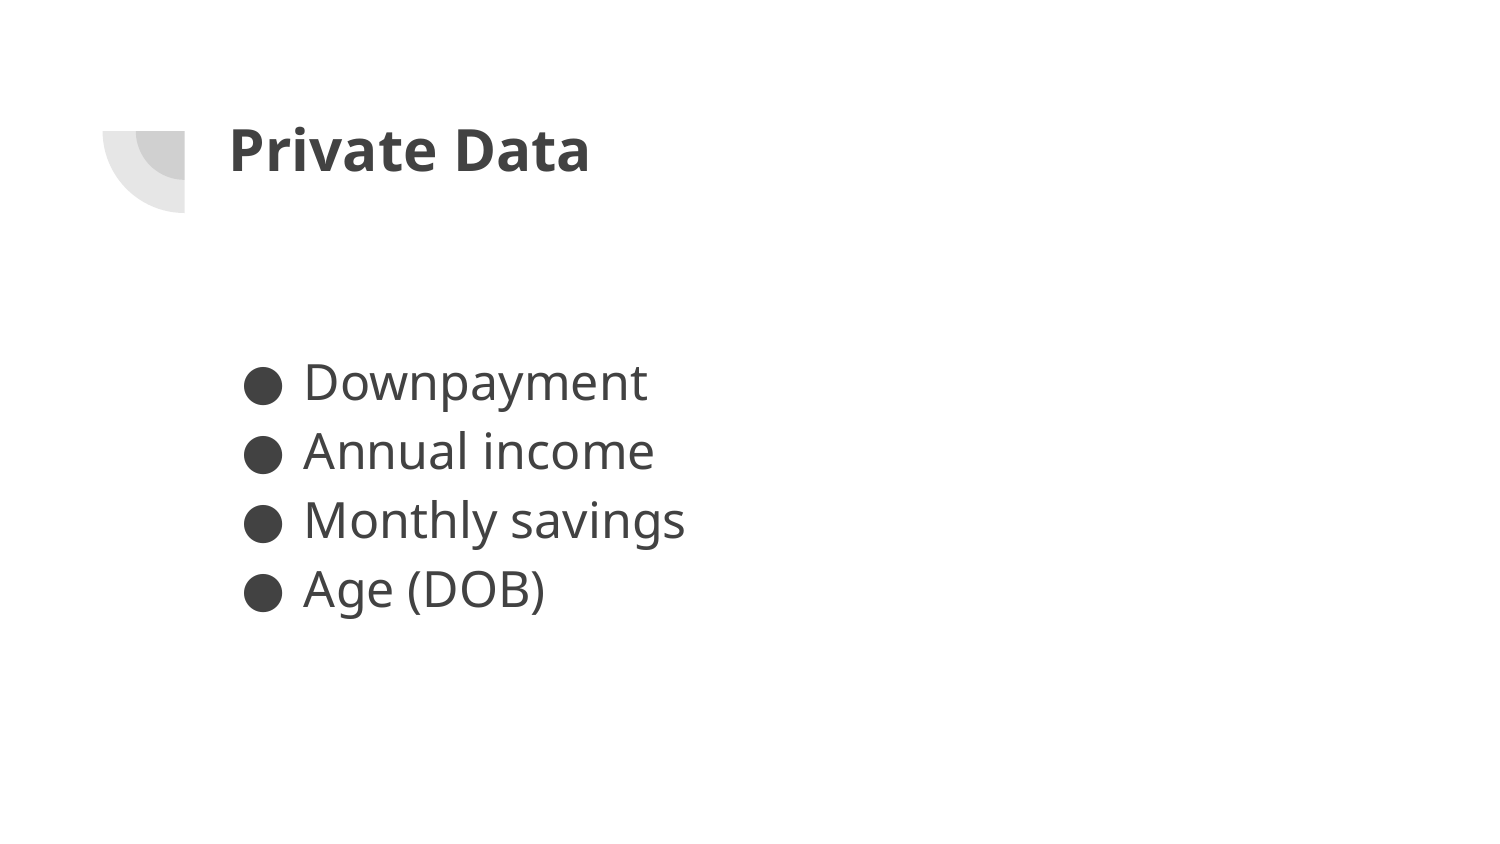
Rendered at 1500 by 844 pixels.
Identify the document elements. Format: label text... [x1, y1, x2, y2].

title Private Data [213, 98, 1368, 263]
list Downpayment Annual income Monthly savings Age (DOB) [213, 326, 1368, 744]
